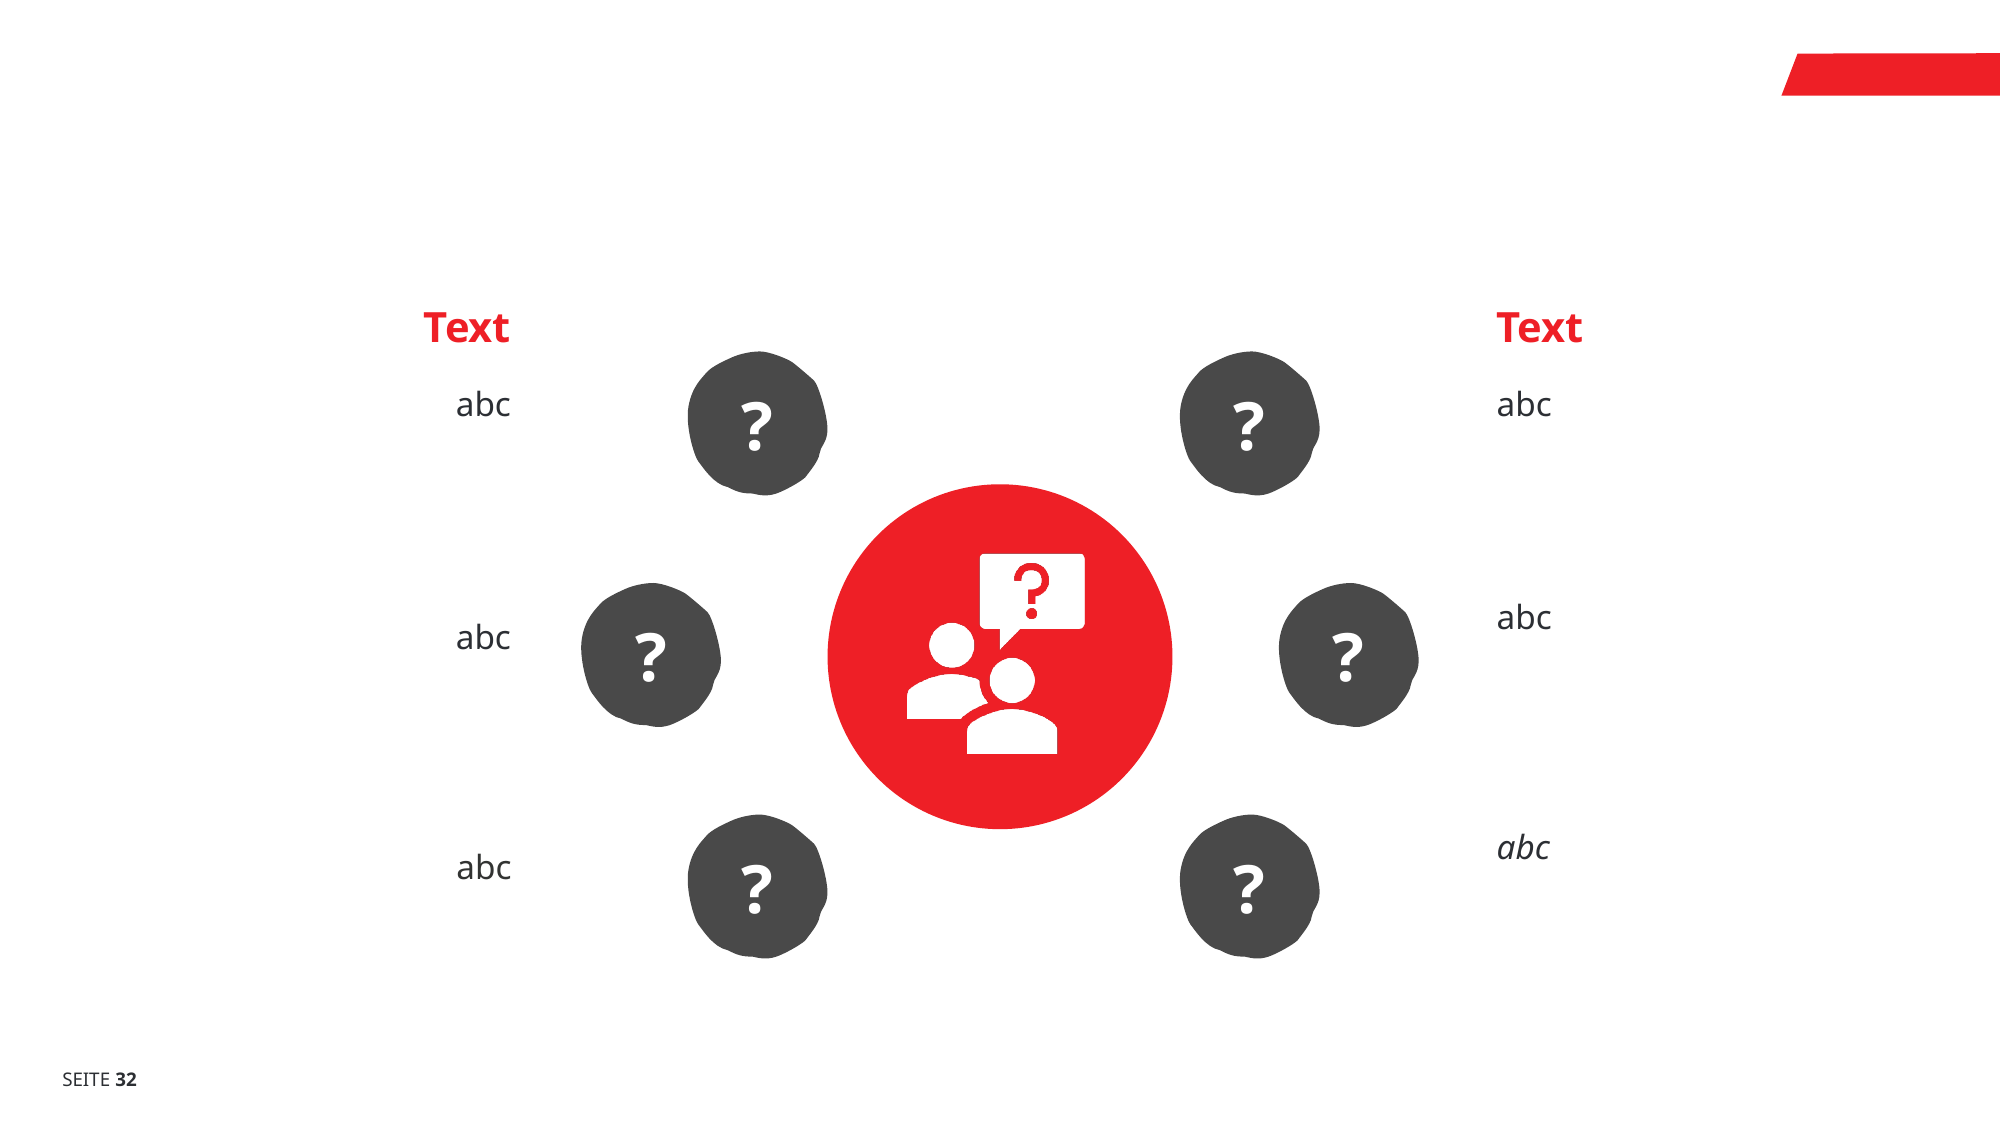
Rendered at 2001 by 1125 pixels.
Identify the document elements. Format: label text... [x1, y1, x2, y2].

text_box abc [1481, 818, 1940, 874]
text_box abc [60, 375, 526, 431]
text_box abc [61, 838, 527, 894]
text_box abc [1481, 588, 1940, 644]
text_box ? [1278, 582, 1419, 727]
text_box [826, 483, 1174, 831]
text_box abc [1481, 375, 1940, 431]
text_box ? [581, 582, 721, 727]
text_box ? [687, 351, 828, 496]
text_box ? [687, 814, 828, 959]
text_box Text [1481, 293, 1924, 359]
text_box abc [60, 608, 526, 664]
picture [875, 533, 1116, 774]
text_box ? [1179, 351, 1320, 496]
text_box [1781, 53, 2000, 96]
text_box Text [83, 293, 526, 359]
text_box ? [1179, 814, 1320, 959]
